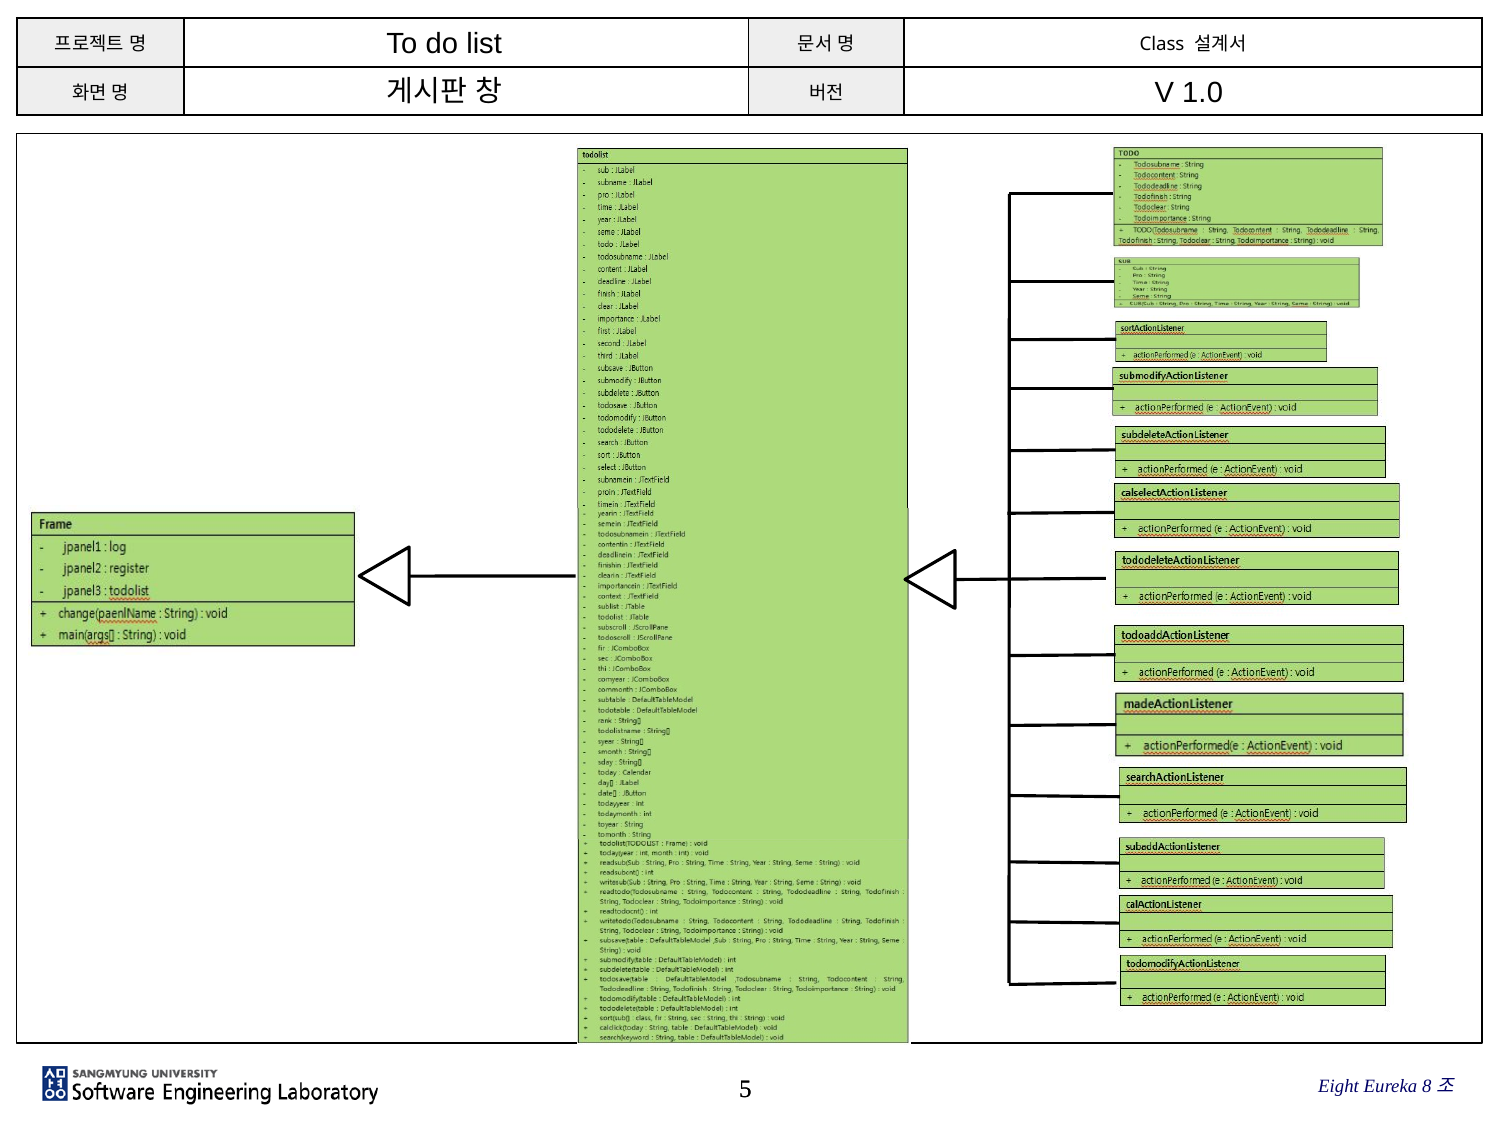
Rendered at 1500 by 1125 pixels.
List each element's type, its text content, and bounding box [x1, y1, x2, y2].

text_box [363, 546, 410, 605]
text_box [919, 550, 955, 609]
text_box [575, 144, 915, 1045]
picture [1116, 830, 1398, 1018]
picture [27, 504, 360, 656]
picture [1110, 255, 1362, 309]
picture [1101, 314, 1415, 828]
picture [42, 1066, 382, 1106]
footer Eight Eureka 8조 [994, 1060, 1454, 1110]
text_box To do list [371, 28, 592, 56]
text_box 게시판 창 [371, 76, 592, 104]
text_box V 1.0 [1139, 78, 1360, 105]
picture [1110, 144, 1387, 251]
